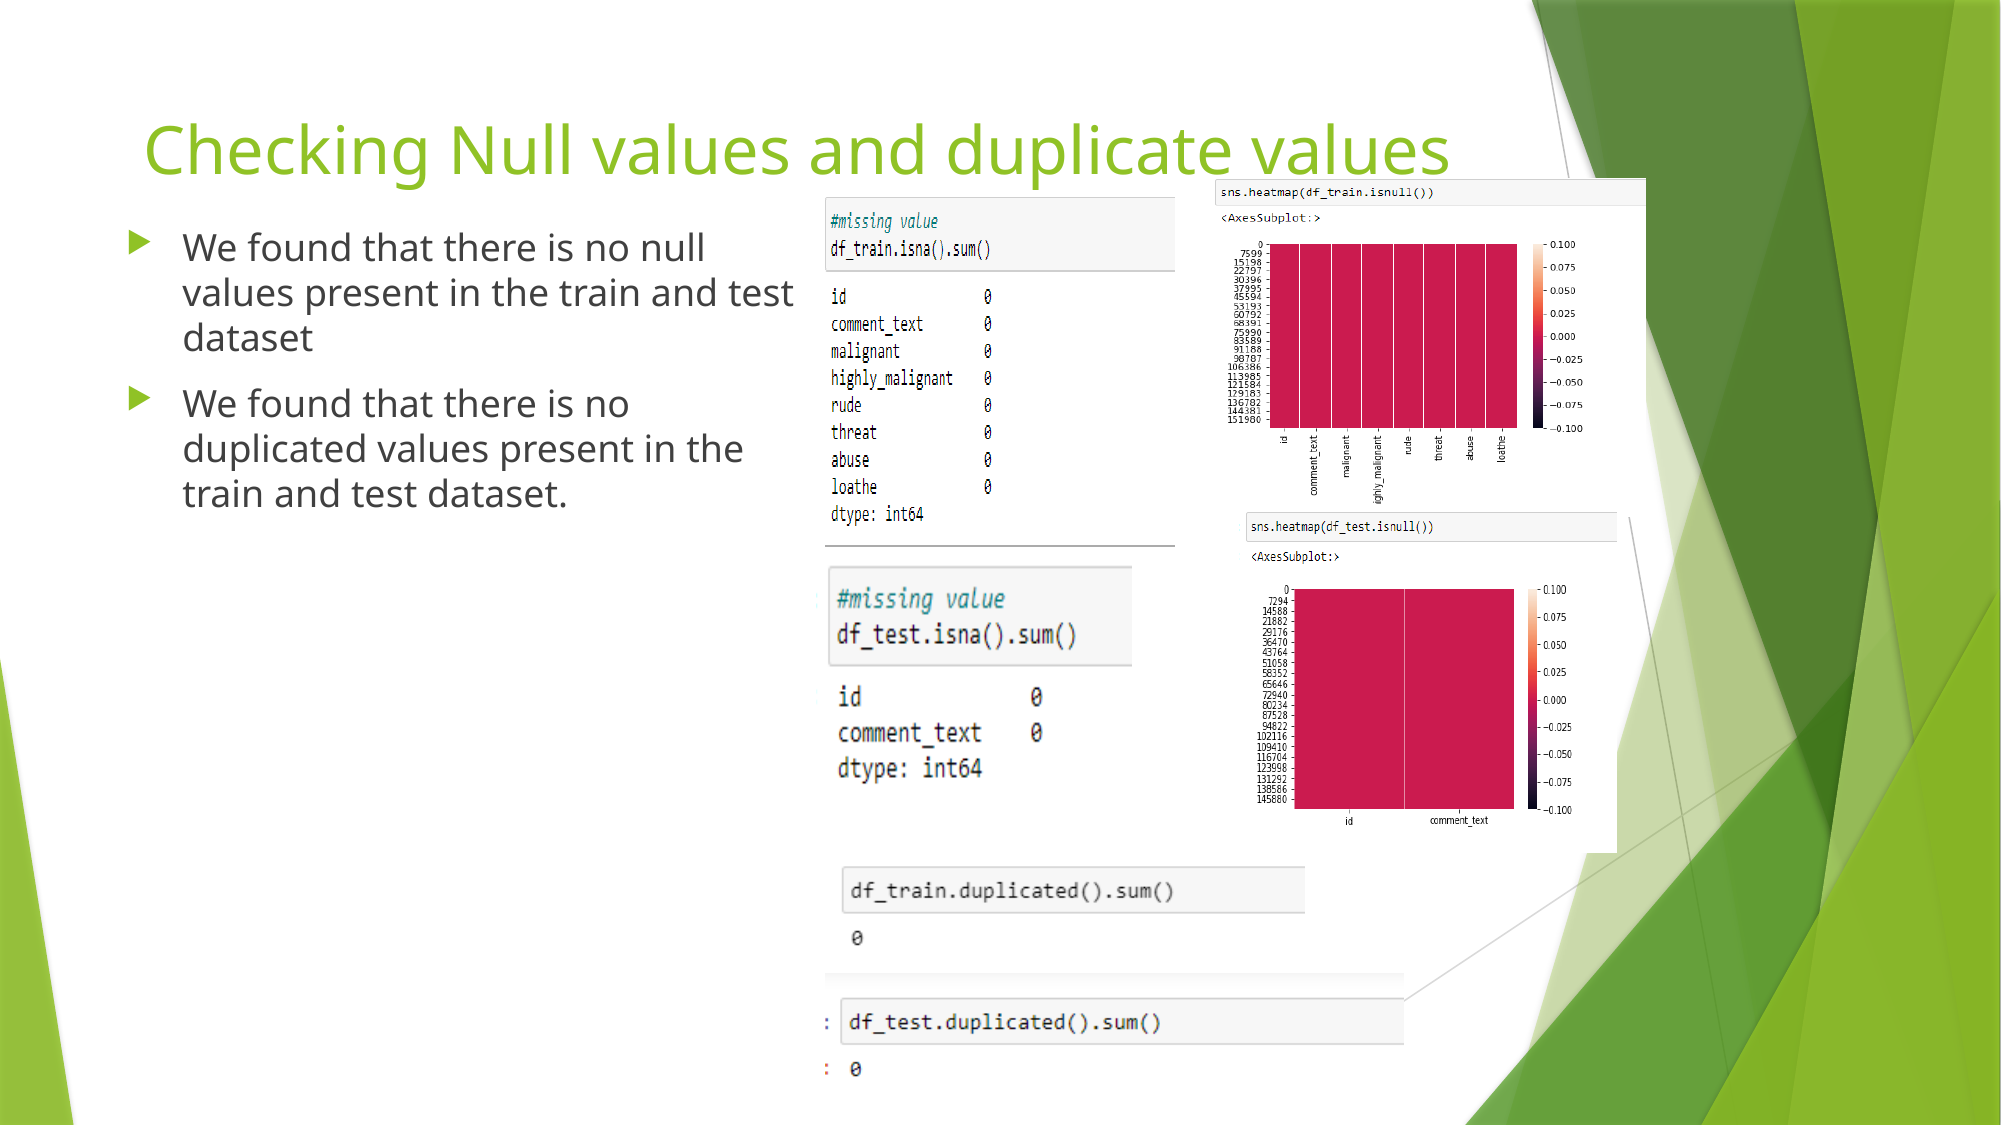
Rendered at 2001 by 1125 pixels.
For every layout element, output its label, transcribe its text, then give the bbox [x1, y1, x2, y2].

picture [825, 178, 1646, 1125]
picture [815, 196, 1175, 805]
title Checking Null values and duplicate values [111, 99, 1522, 259]
list We found that there is no null values present in the train and test dataset We found that there is no duplicated values present in the train and test dataset. [111, 216, 819, 992]
